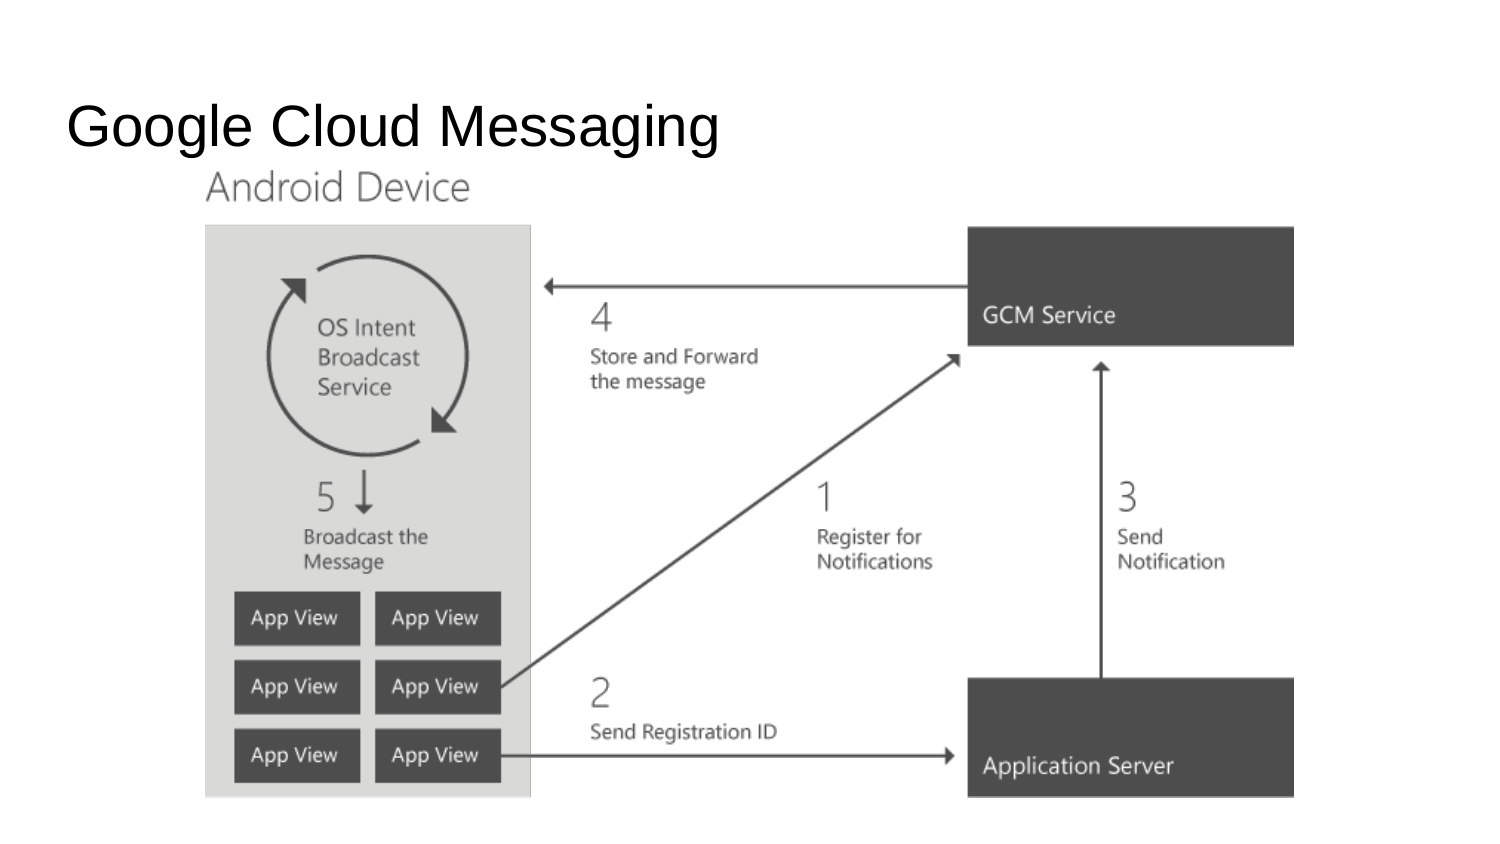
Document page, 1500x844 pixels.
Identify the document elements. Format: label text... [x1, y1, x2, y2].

title Google Cloud Messaging [51, 72, 1449, 167]
picture [205, 166, 1295, 798]
